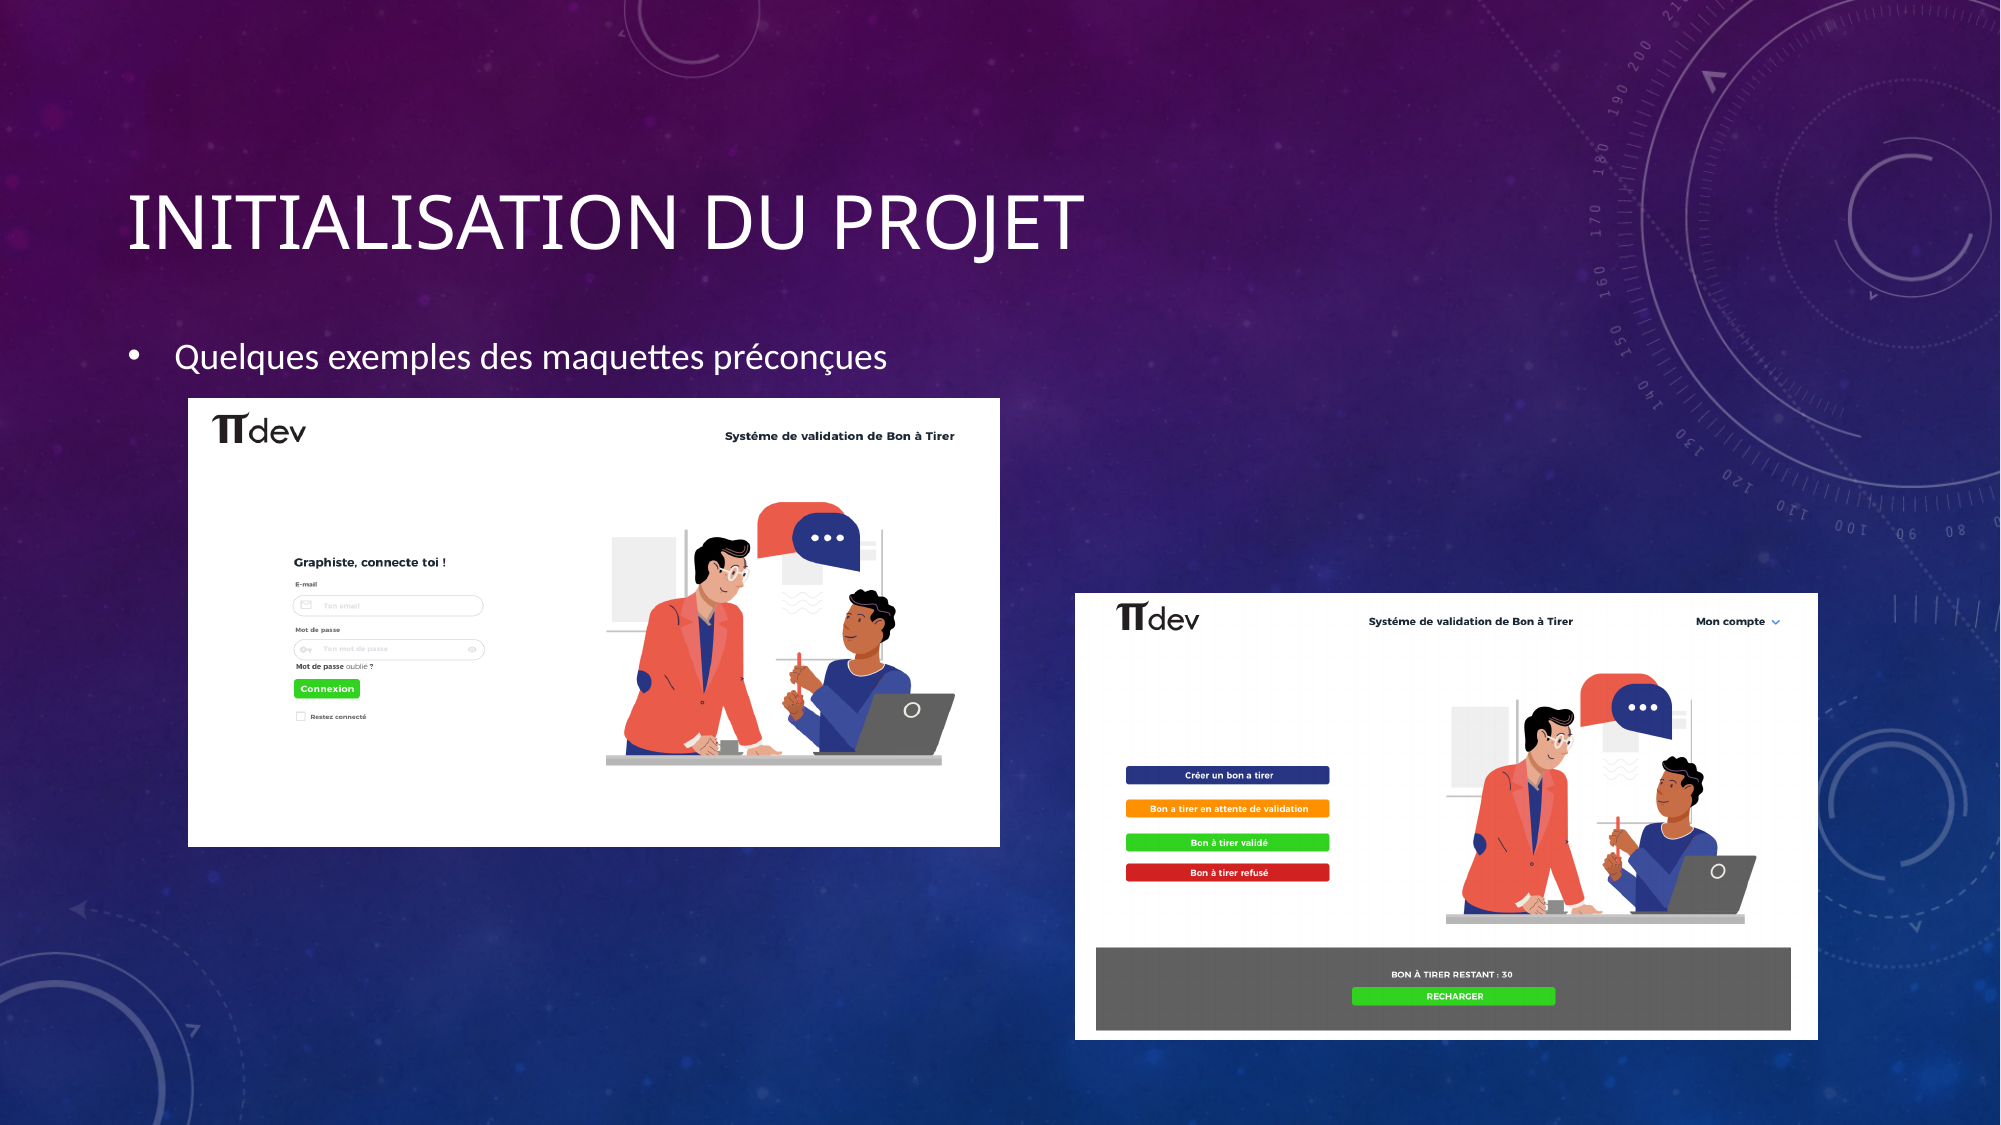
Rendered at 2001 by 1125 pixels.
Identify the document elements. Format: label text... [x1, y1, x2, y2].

list Quelques exemples des maquettes préconçues [112, 351, 1775, 950]
picture [0, 0, 2001, 1125]
title Initialisation du projet [112, 99, 1775, 339]
